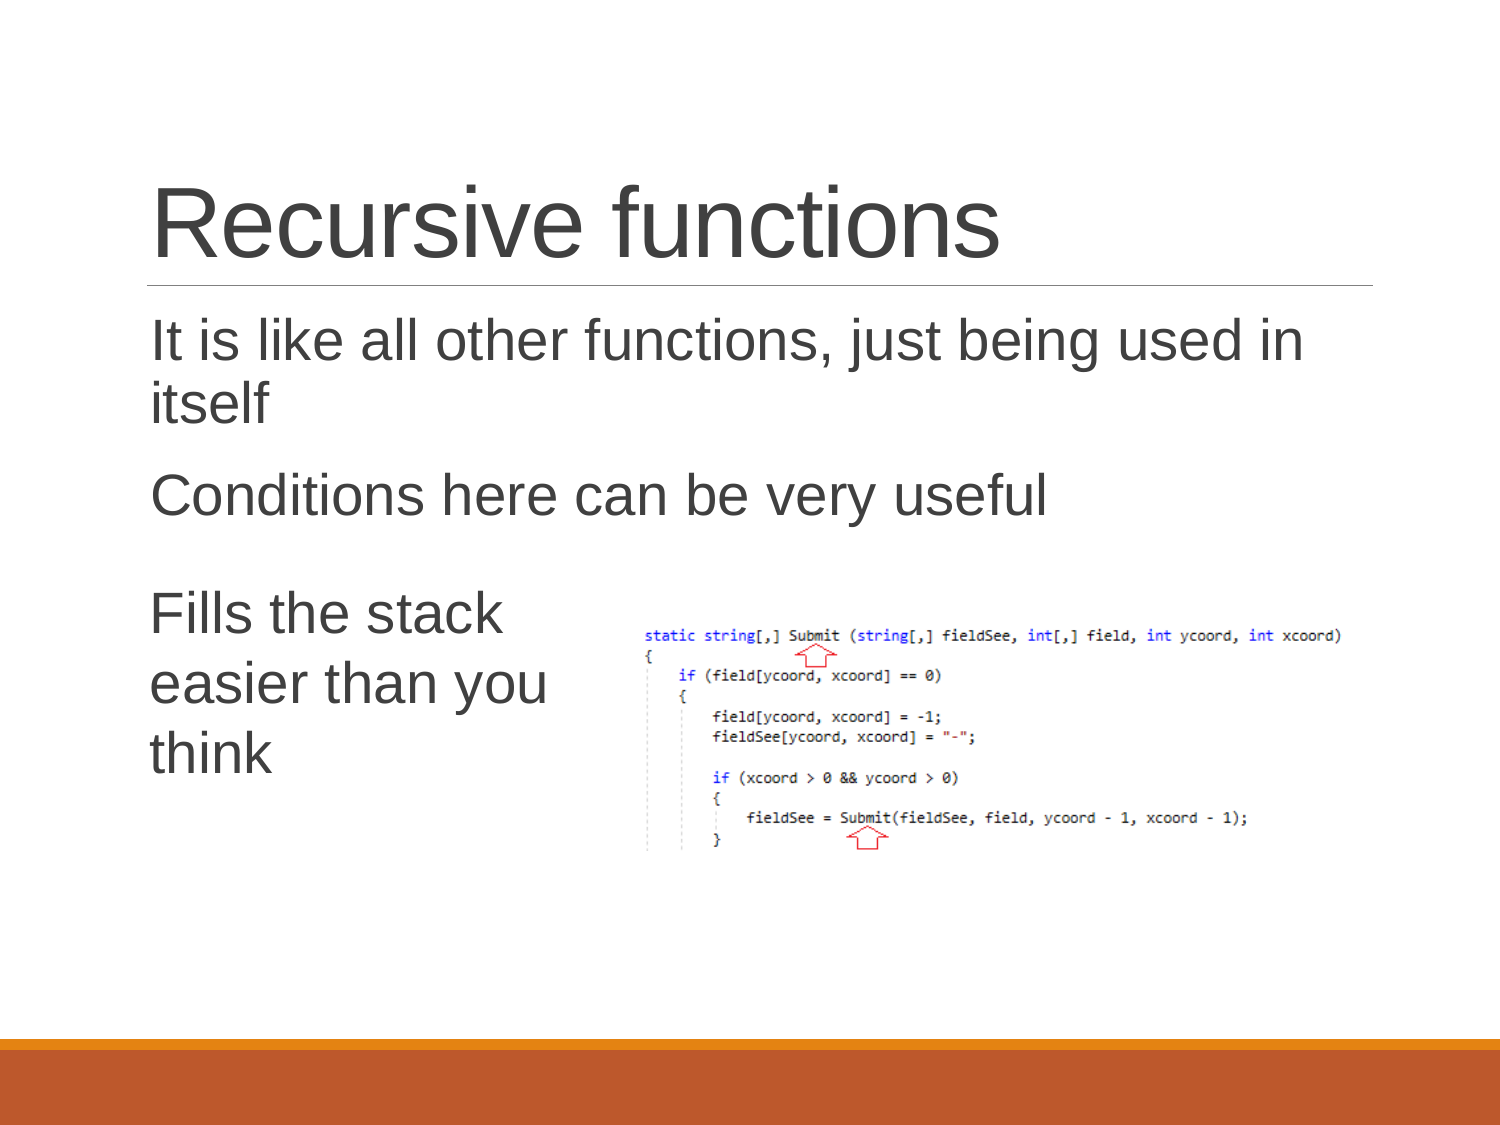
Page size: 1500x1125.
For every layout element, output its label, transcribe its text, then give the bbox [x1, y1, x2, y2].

picture [618, 621, 1373, 851]
list It is like all other functions, just being used in itself Conditions here can be very useful [135, 302, 1373, 568]
title Recursive functions [135, 47, 1373, 285]
text_box Fills the stack easier than you think [134, 567, 620, 793]
